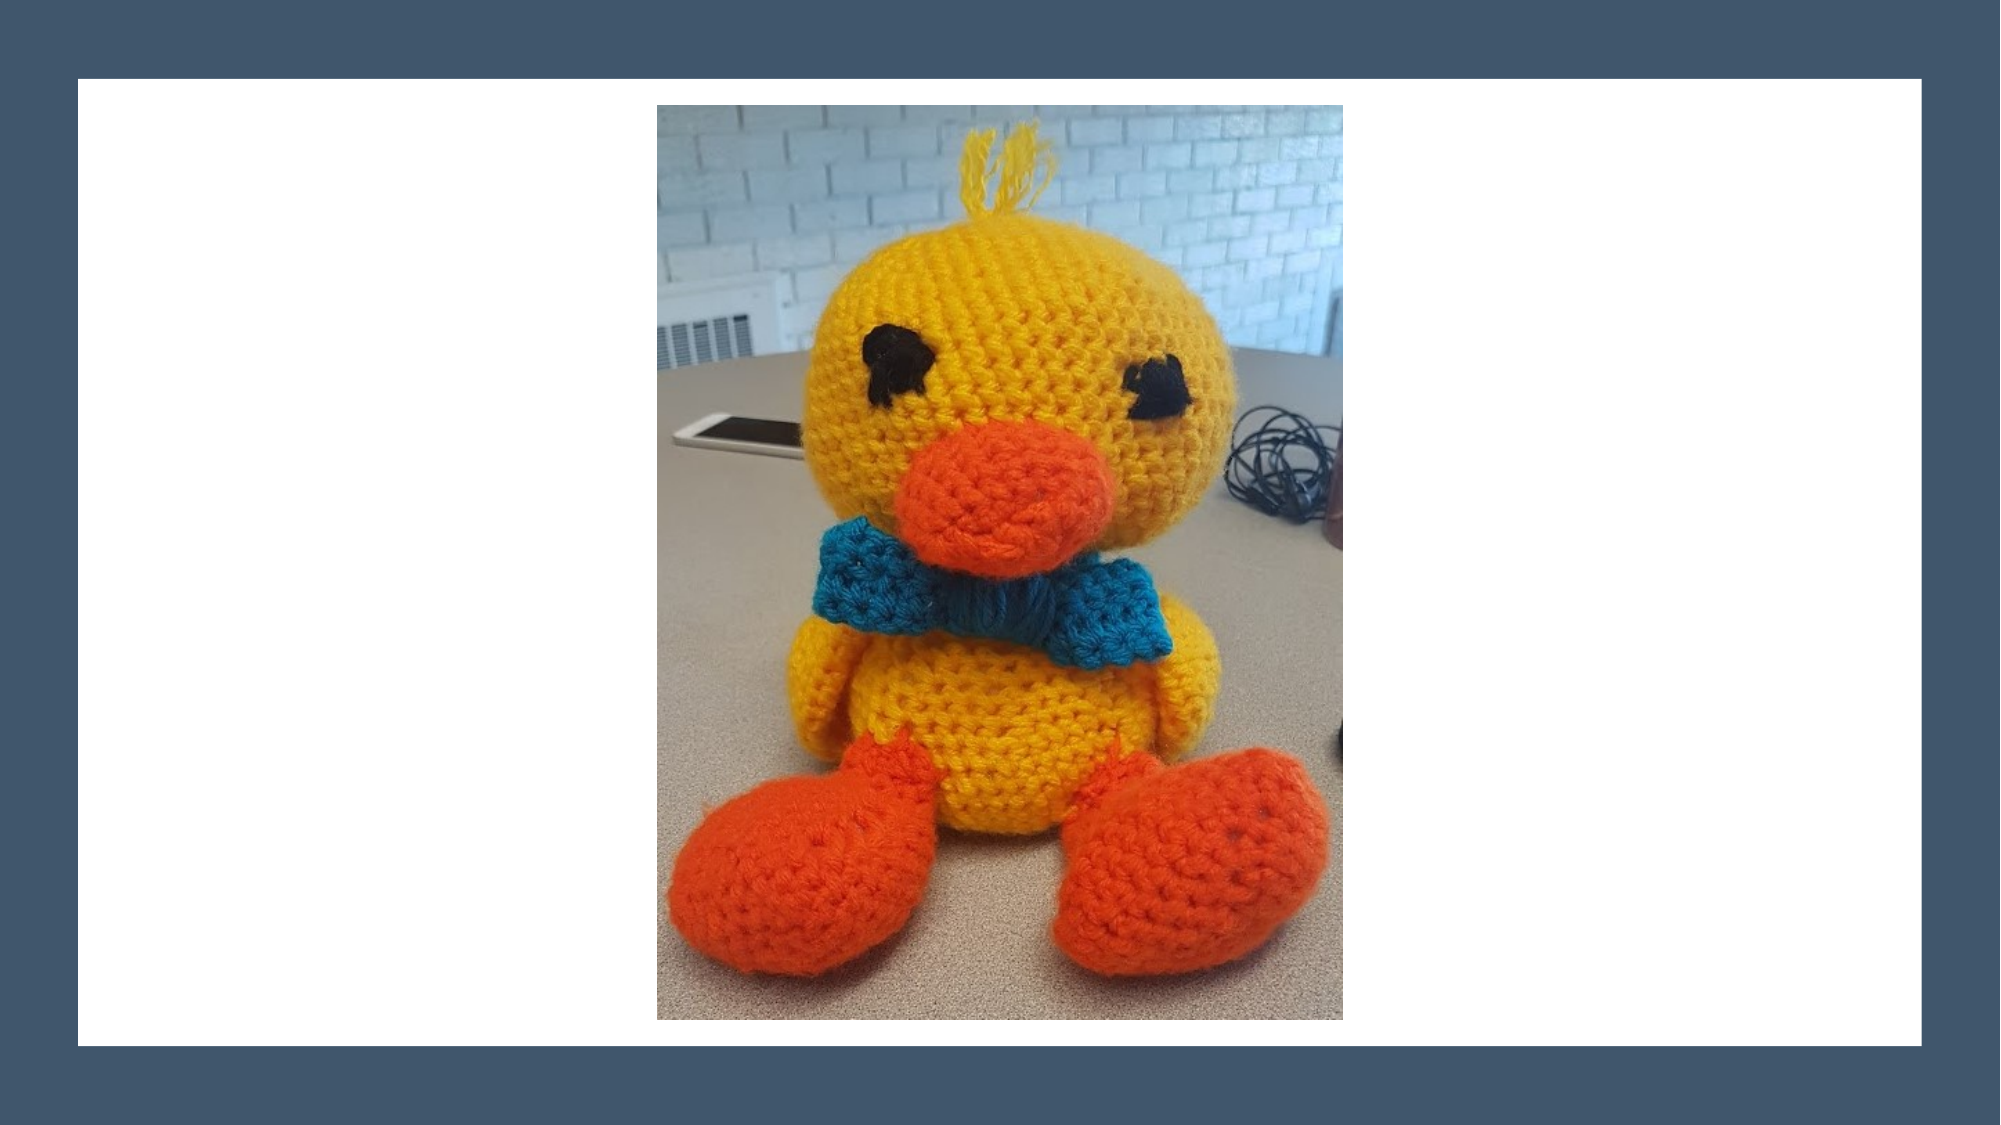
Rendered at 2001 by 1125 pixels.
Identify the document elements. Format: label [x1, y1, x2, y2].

text_box [0, 0, 2000, 1125]
text_box [77, 78, 1923, 1047]
picture [657, 105, 1343, 1020]
